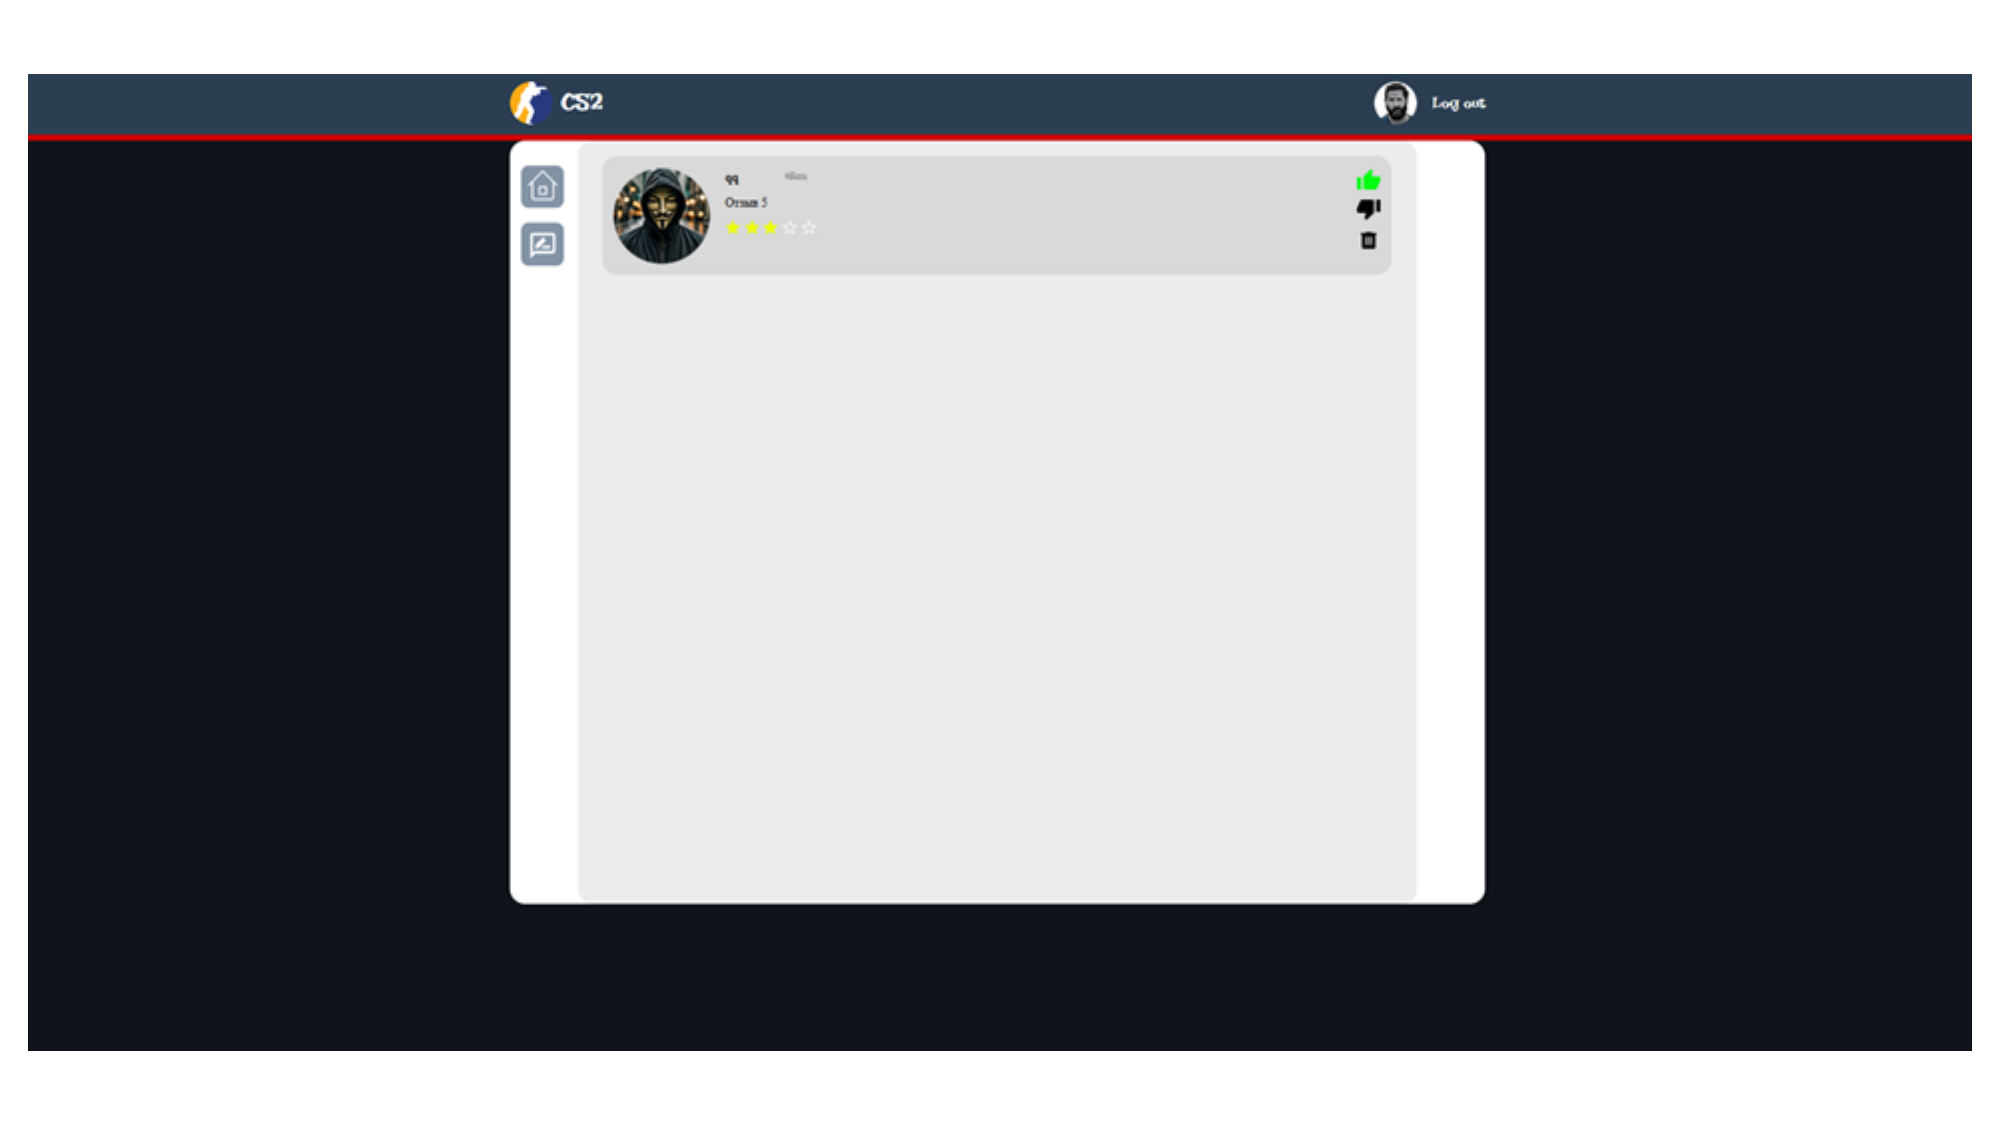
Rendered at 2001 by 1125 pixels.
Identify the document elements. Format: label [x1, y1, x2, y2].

picture [27, 74, 1973, 1051]
